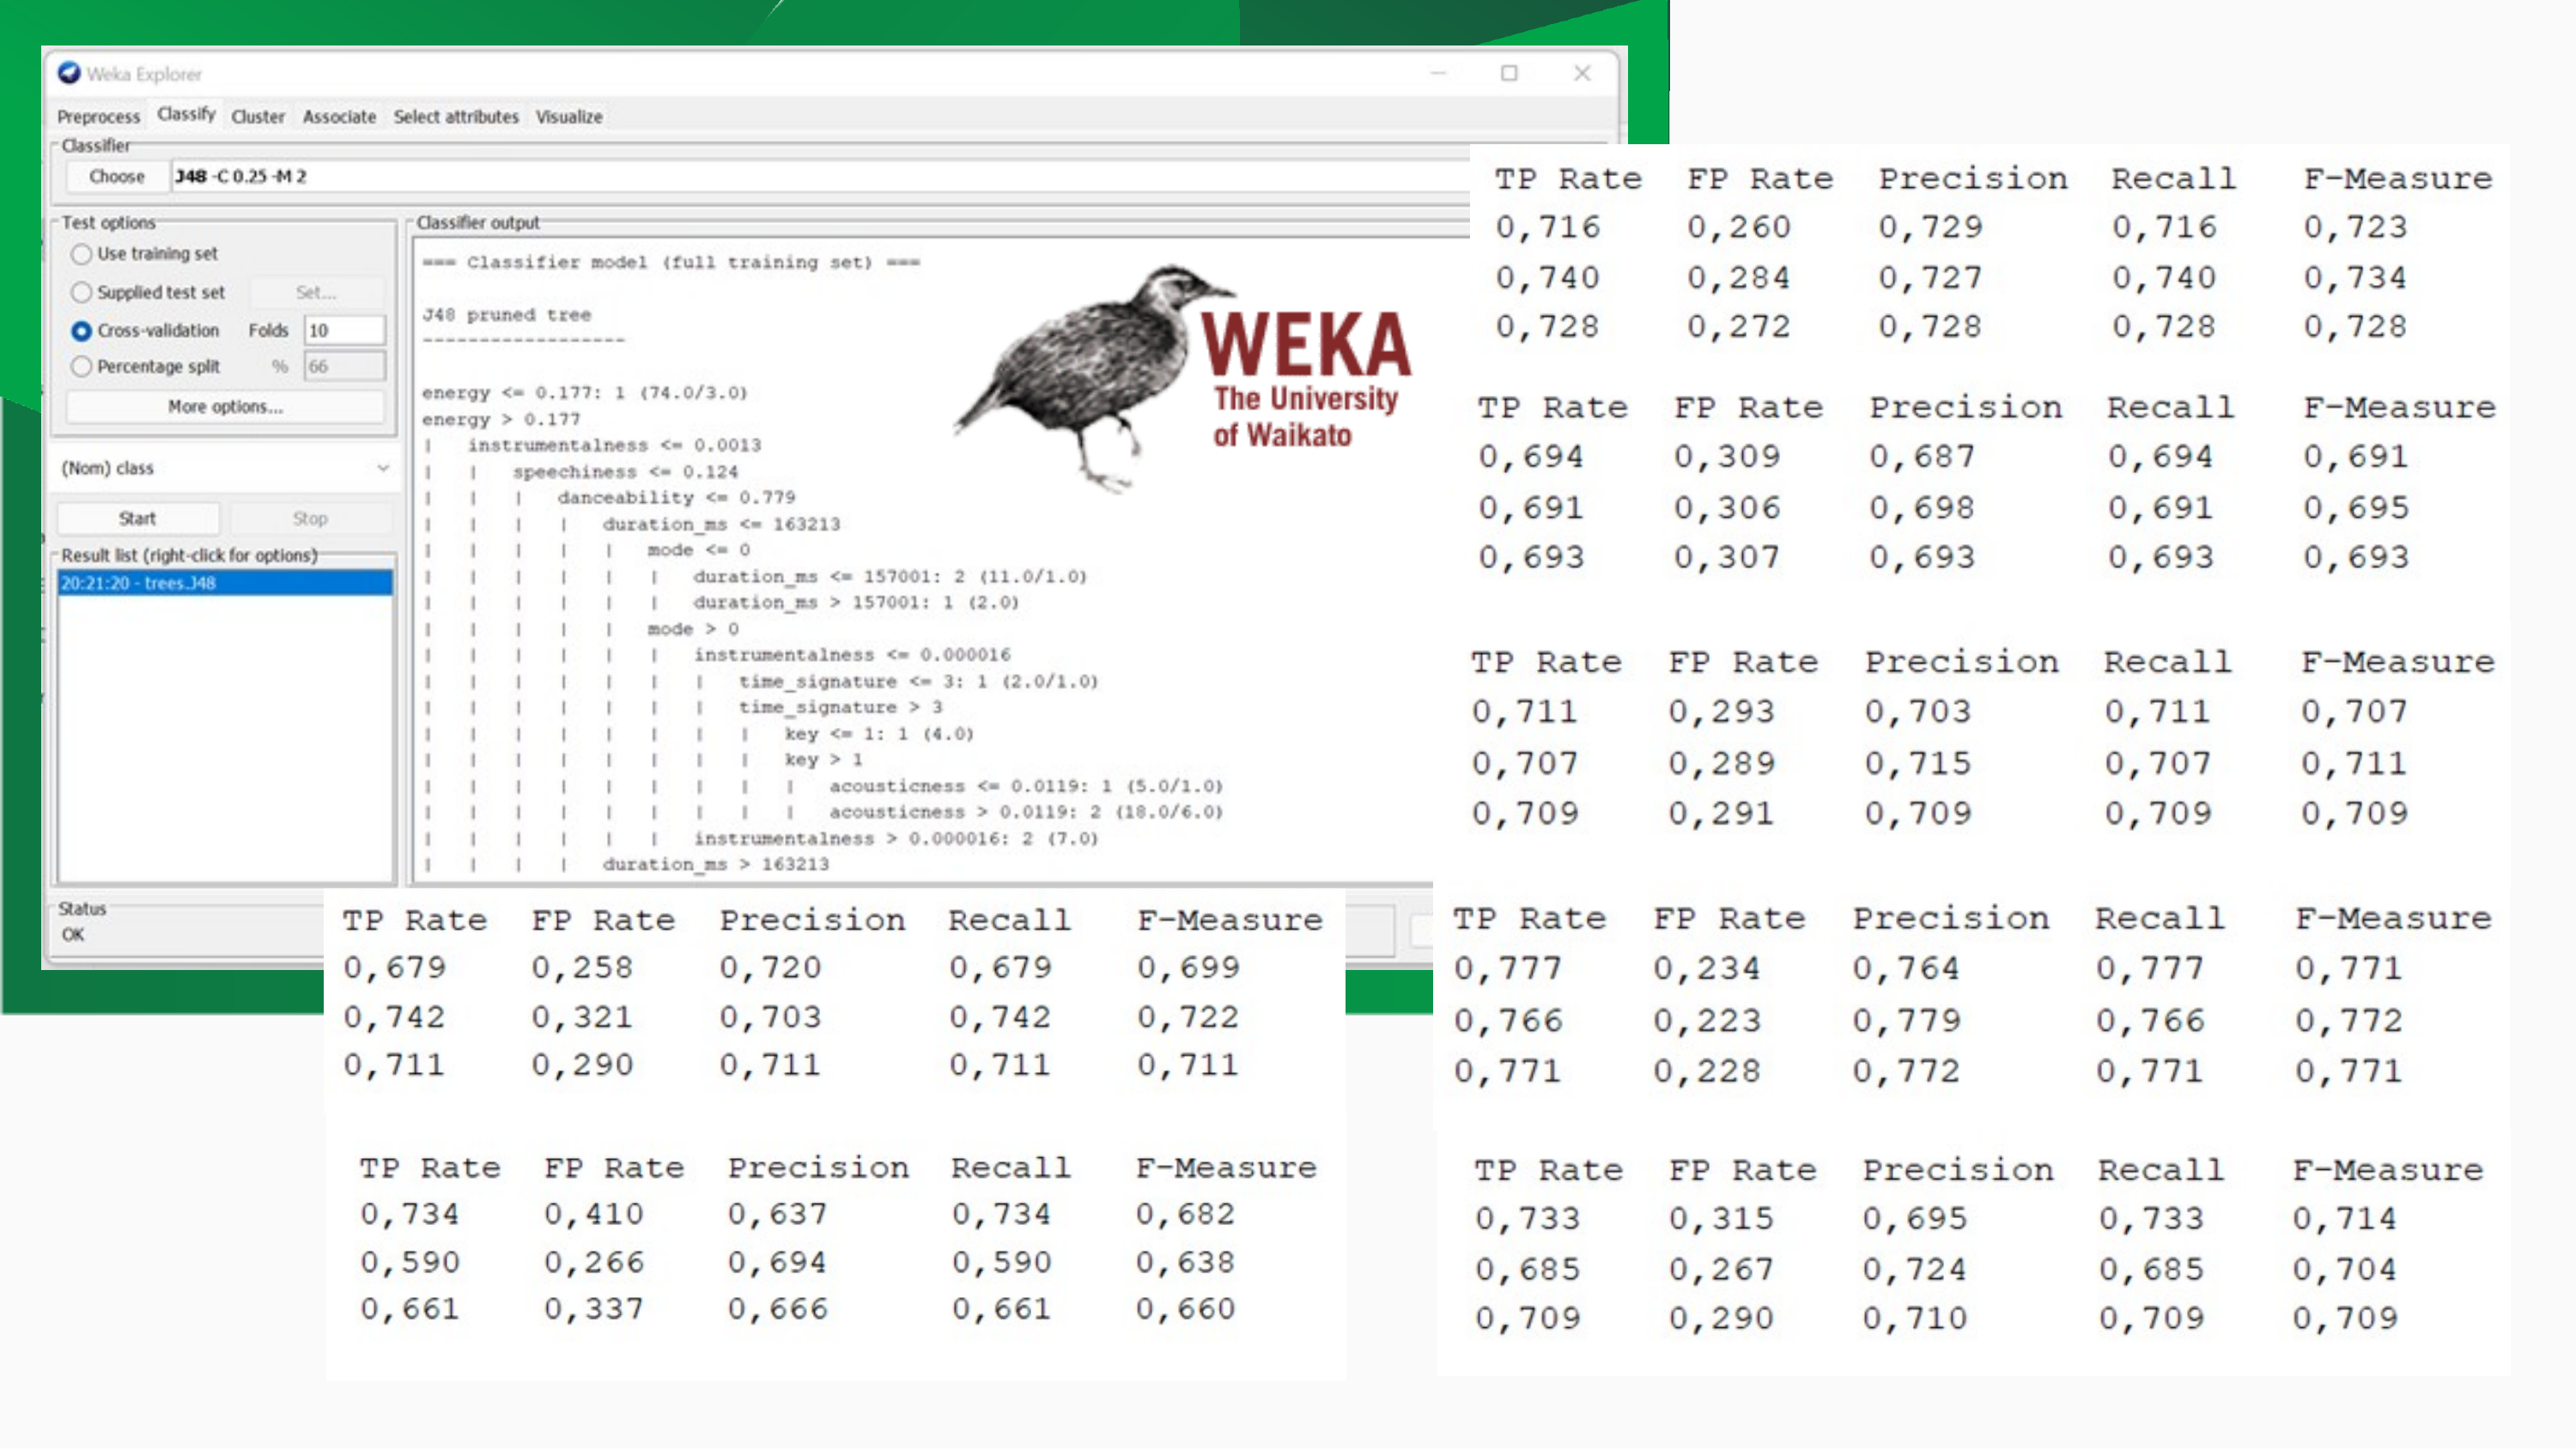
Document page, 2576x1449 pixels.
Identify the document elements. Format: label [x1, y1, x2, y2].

text_box [0, 0, 2511, 1381]
